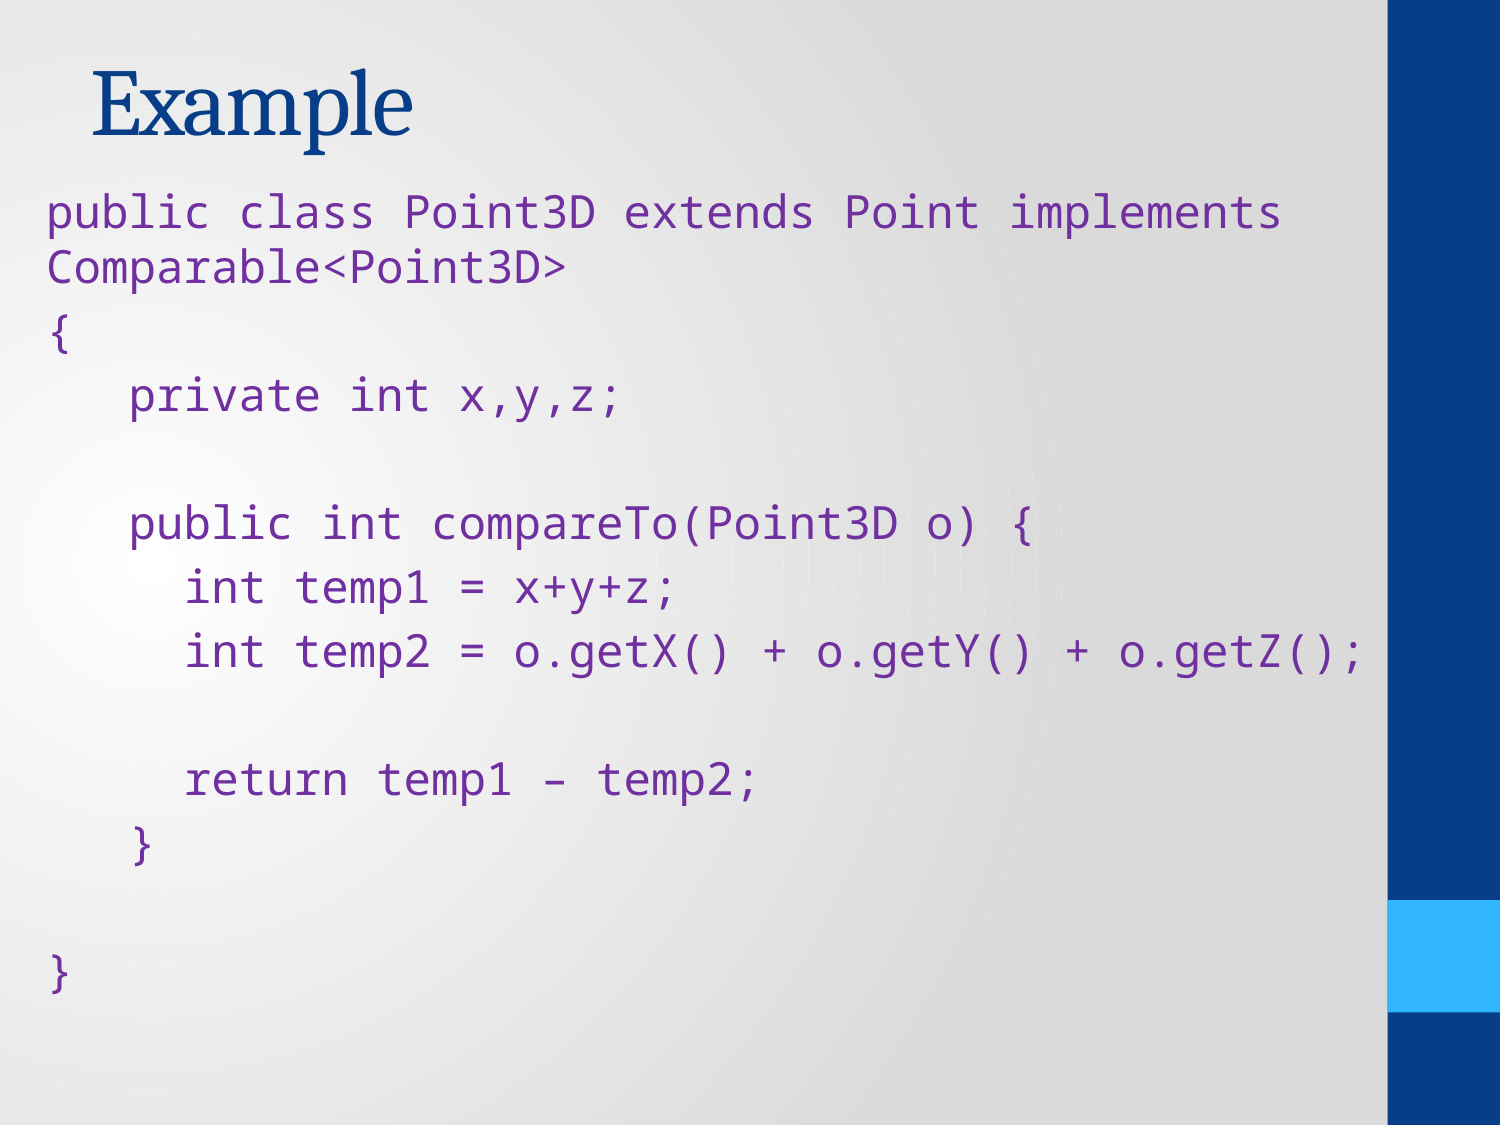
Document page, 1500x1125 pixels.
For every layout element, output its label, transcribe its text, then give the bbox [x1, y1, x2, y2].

title Example [75, 45, 1325, 150]
list public class Point3D extends Point implements Comparable<Point3D> { private int x,y,z; public int compareTo(Point3D o) { int temp1 = x+y+z; int temp2 = o.getX() + o.getY() + o.getZ(); return temp1 – temp2; } } [12, 174, 1400, 1050]
